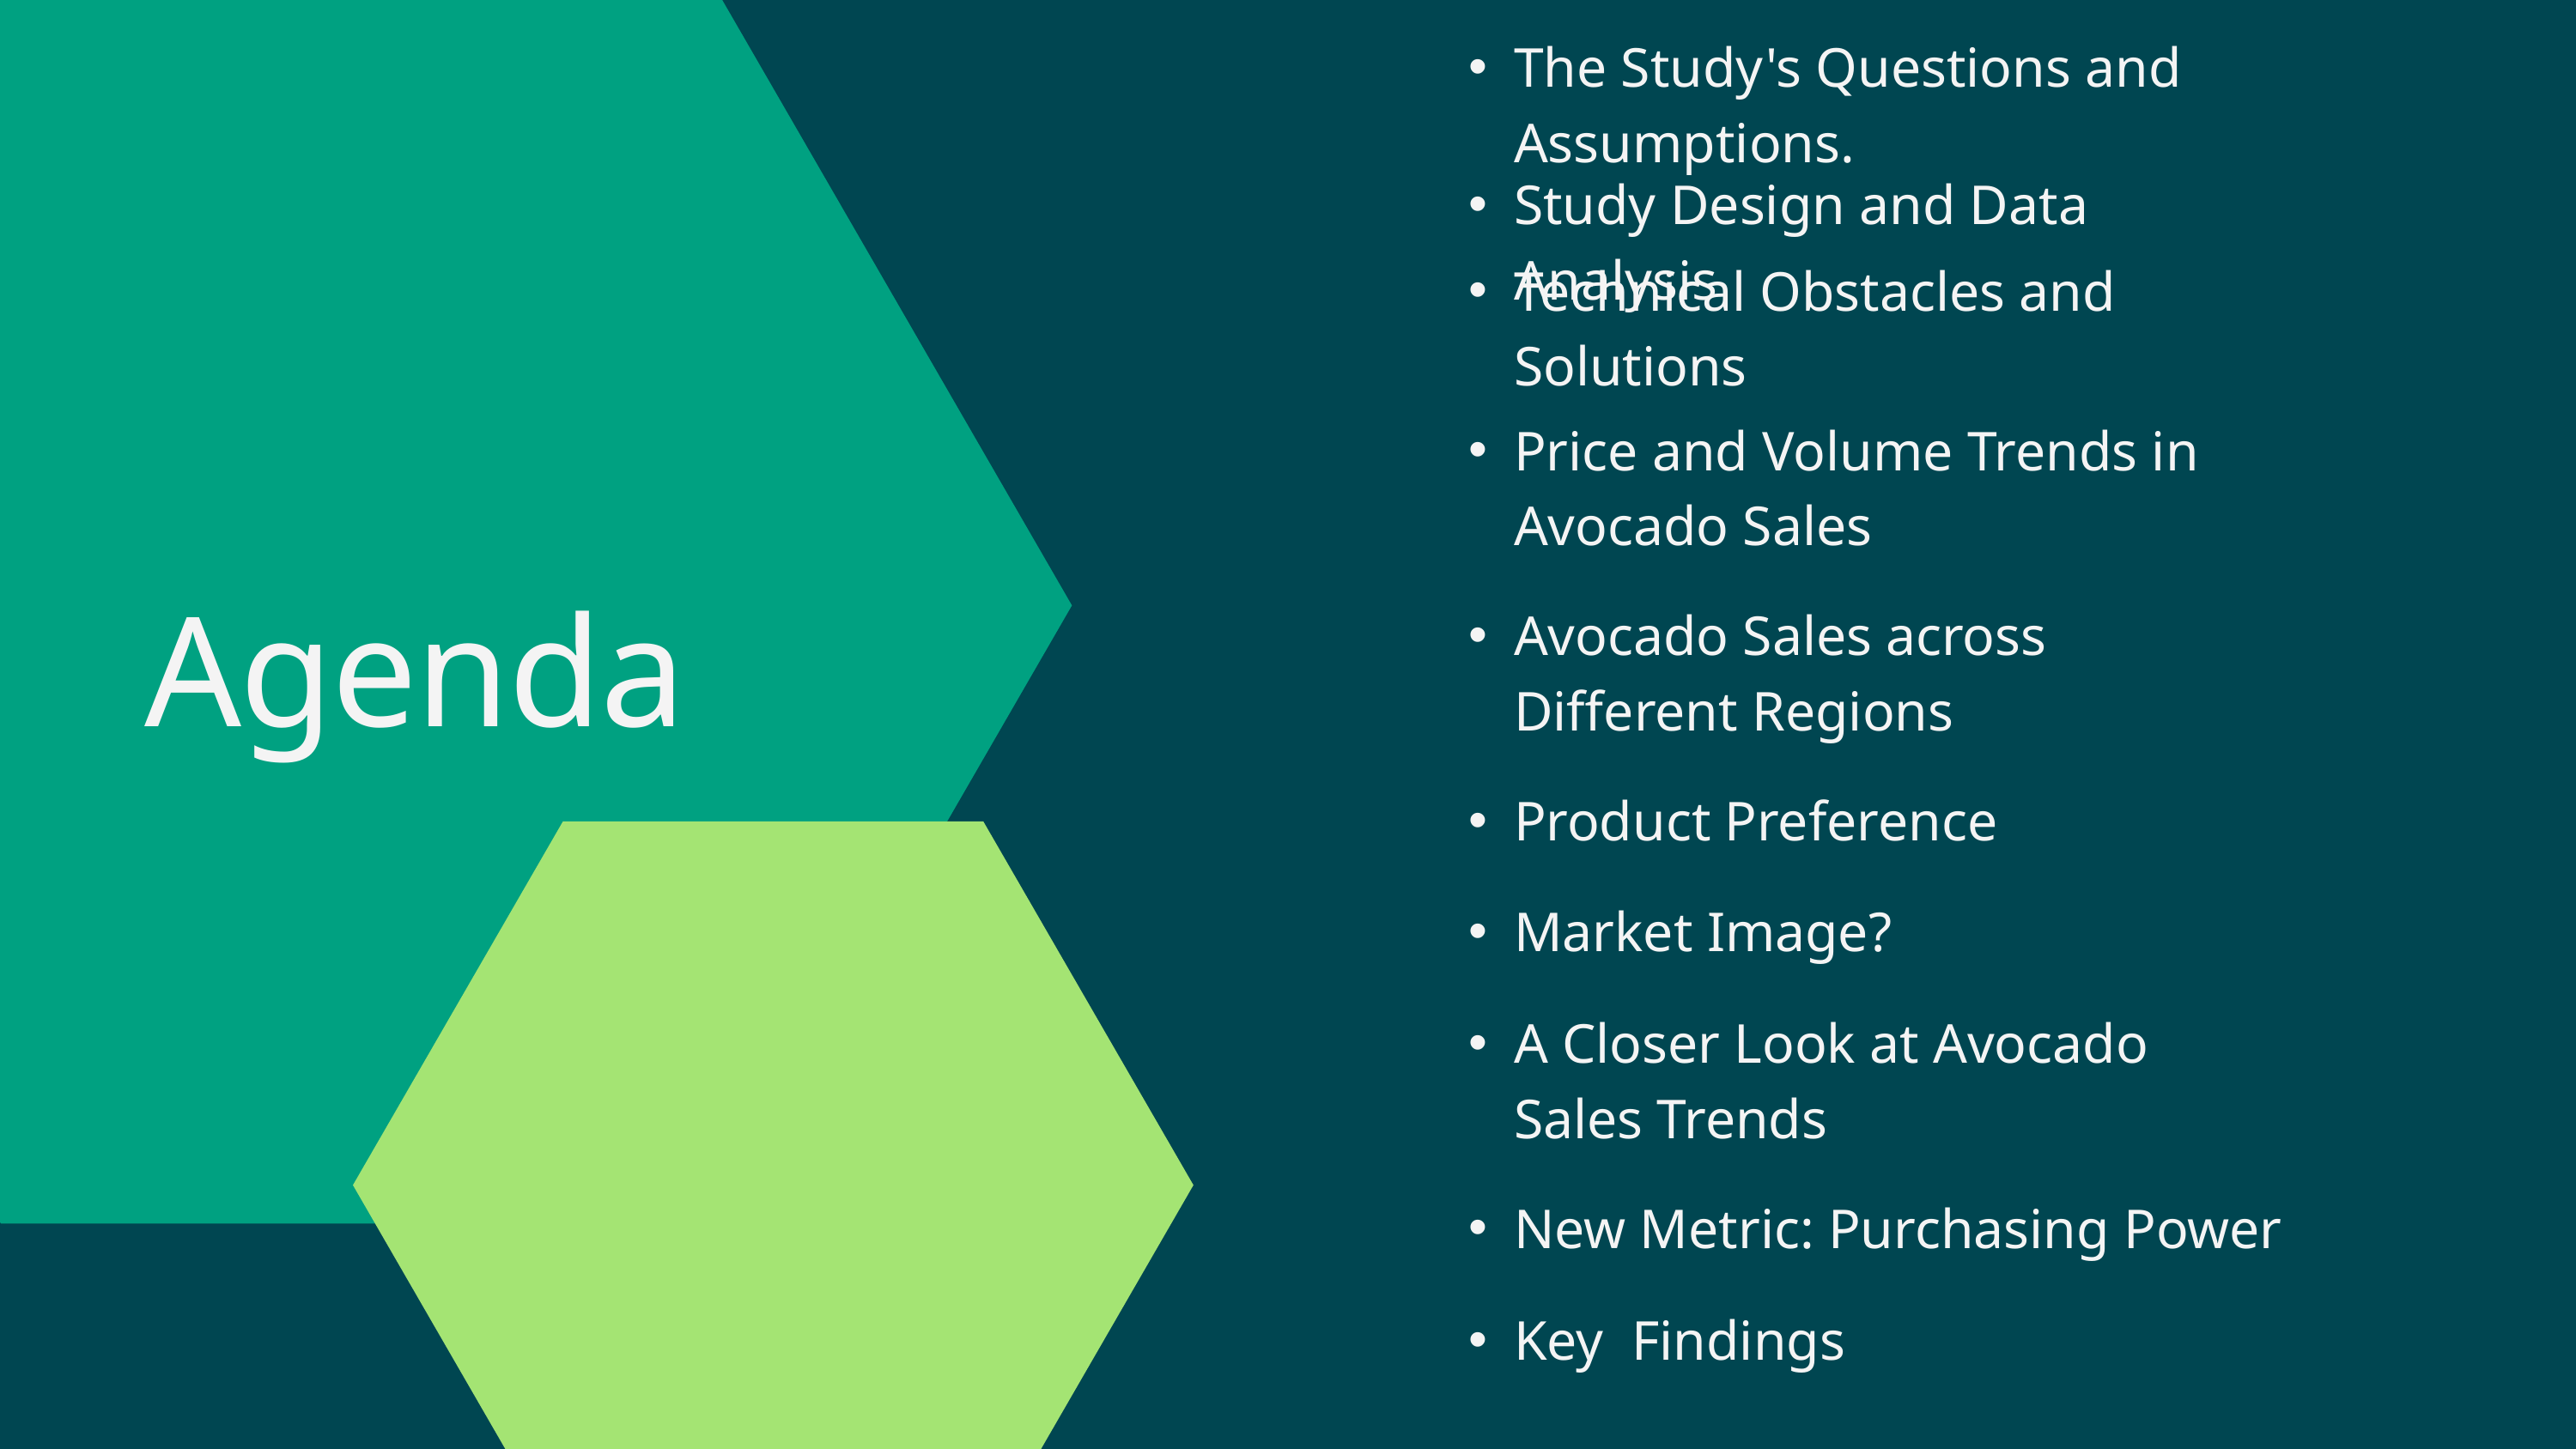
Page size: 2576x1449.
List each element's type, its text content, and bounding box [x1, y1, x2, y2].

text_box Avocado Sales across Different Regions [1422, 591, 2283, 742]
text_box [0, 0, 1072, 1224]
text_box Key Findings [1422, 1295, 2283, 1371]
text_box The Study's Questions and Assumptions. [1422, 22, 2283, 160]
text_box A Closer Look at Avocado Sales Trends [1422, 998, 2283, 1149]
text_box Price and Volume Trends in Avocado Sales [1422, 406, 2283, 556]
text_box New Metric: Purchasing Power [1422, 1184, 2283, 1259]
text_box Study Design and Data Analysis [1422, 160, 2283, 246]
text_box Technical Obstacles and Solutions [1422, 246, 2283, 397]
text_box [352, 821, 1194, 1449]
text_box Product Preference [1422, 776, 2283, 852]
text_box Market Image? [1422, 888, 2283, 963]
